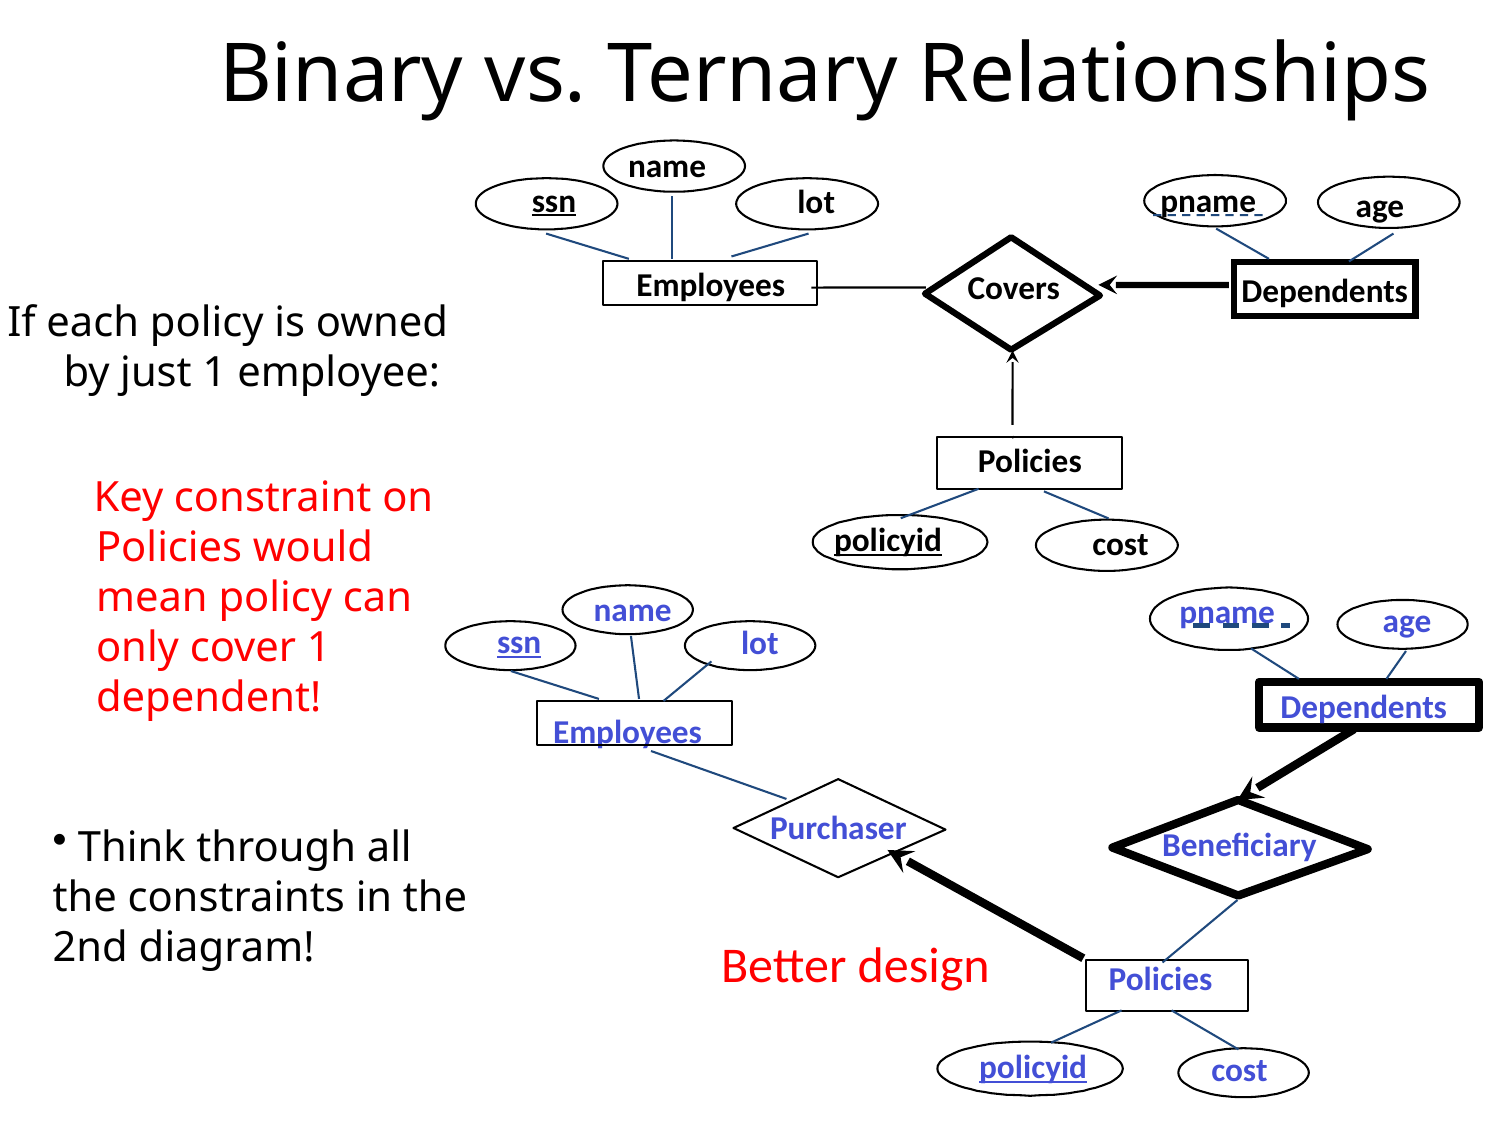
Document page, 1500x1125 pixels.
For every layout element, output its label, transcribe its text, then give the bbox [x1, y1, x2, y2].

text_box Dependents [1234, 261, 1416, 317]
text_box [924, 270, 1100, 350]
text_box [1412, 177, 1460, 227]
text_box age [1348, 176, 1412, 231]
list If each policy is owned by just 1 employee: [0, 286, 476, 1088]
text_box [977, 237, 1045, 259]
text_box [812, 431, 1179, 574]
text_box [1317, 181, 1348, 224]
title Binary vs. Ternary Relationships [186, 0, 1463, 163]
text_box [475, 137, 879, 315]
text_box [445, 580, 1480, 1100]
text_box [1006, 350, 1019, 363]
text_box Covers [960, 259, 1068, 314]
text_box [1264, 182, 1286, 220]
text_box pname [1153, 172, 1264, 227]
text_box Key constraint on Policies would mean policy can only cover 1 dependent! [32, 462, 493, 728]
text_box [1098, 278, 1111, 292]
text_box Think through all the constraints in the 2nd diagram! [44, 812, 439, 978]
text_box [1144, 188, 1153, 213]
